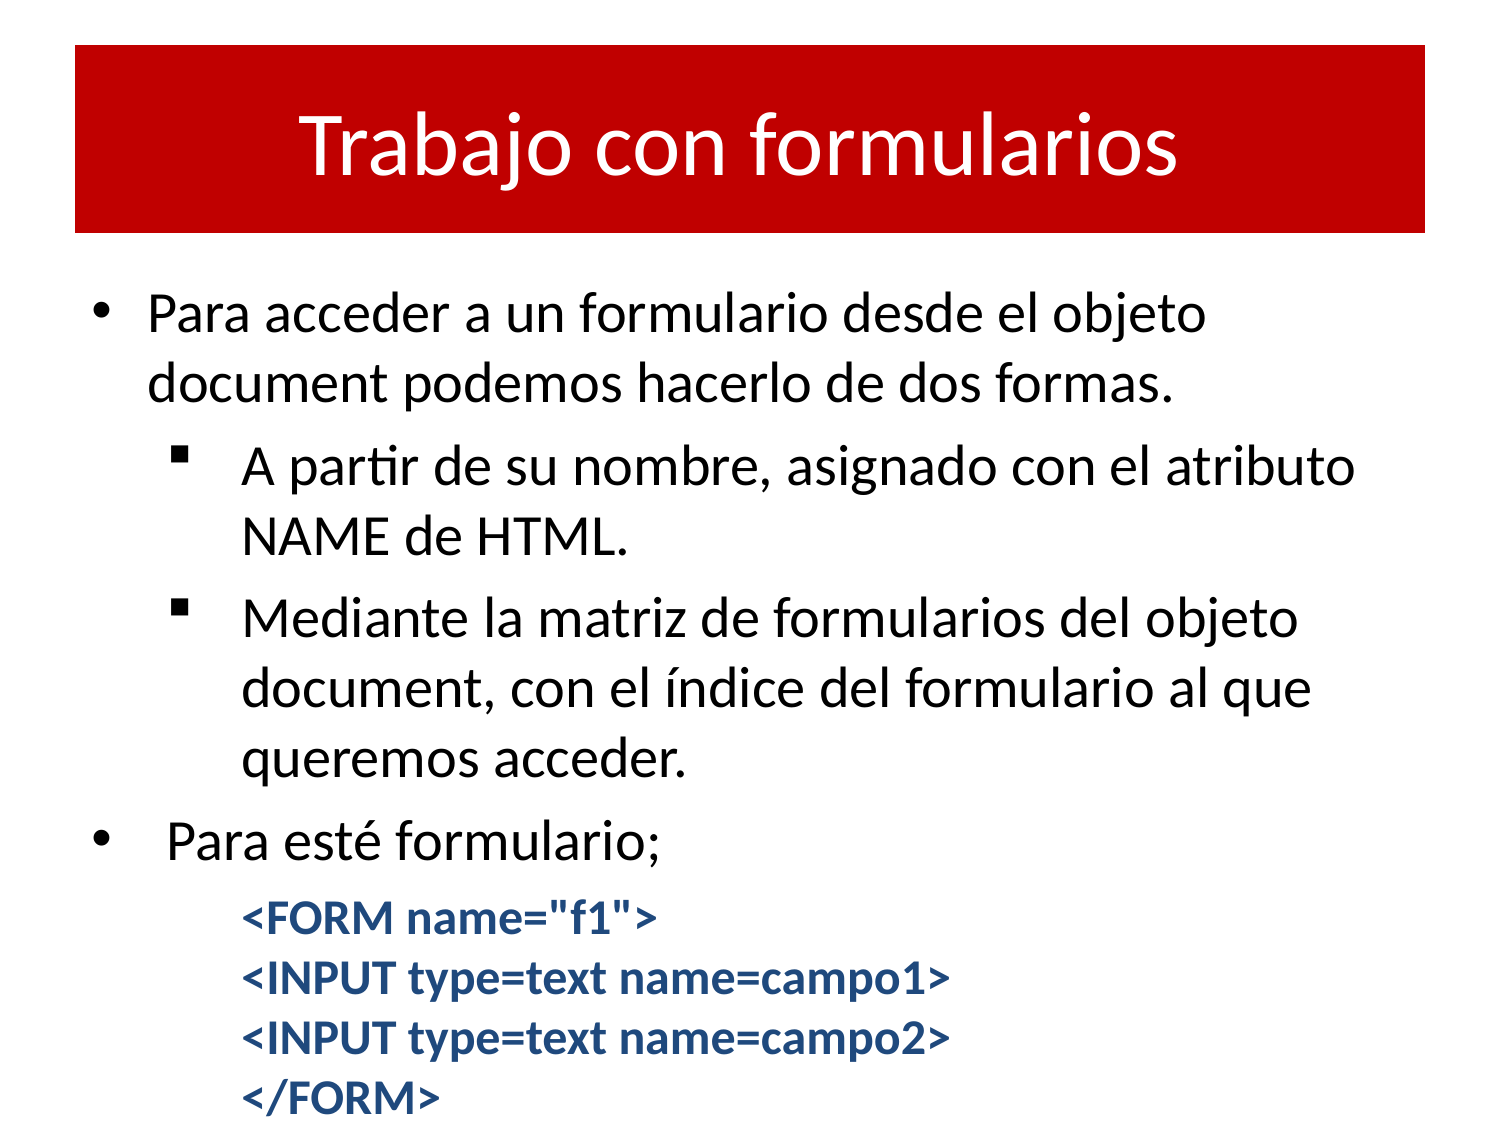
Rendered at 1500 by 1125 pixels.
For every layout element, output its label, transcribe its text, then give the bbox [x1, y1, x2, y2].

text_box Para acceder a un formulario desde el objeto document podemos hacerlo de dos formas. A partir de su nombre, asignado con el atributo NAME de HTML. Mediante la matriz de formularios del objeto document, con el índice del formulario al que queremos acceder. Para esté formulario; <FORM name="f1"> <INPUT type=text name=campo1> <INPUT type=text name=campo2> </FORM> [76, 267, 1436, 1125]
title Trabajo con formularios [75, 45, 1425, 233]
